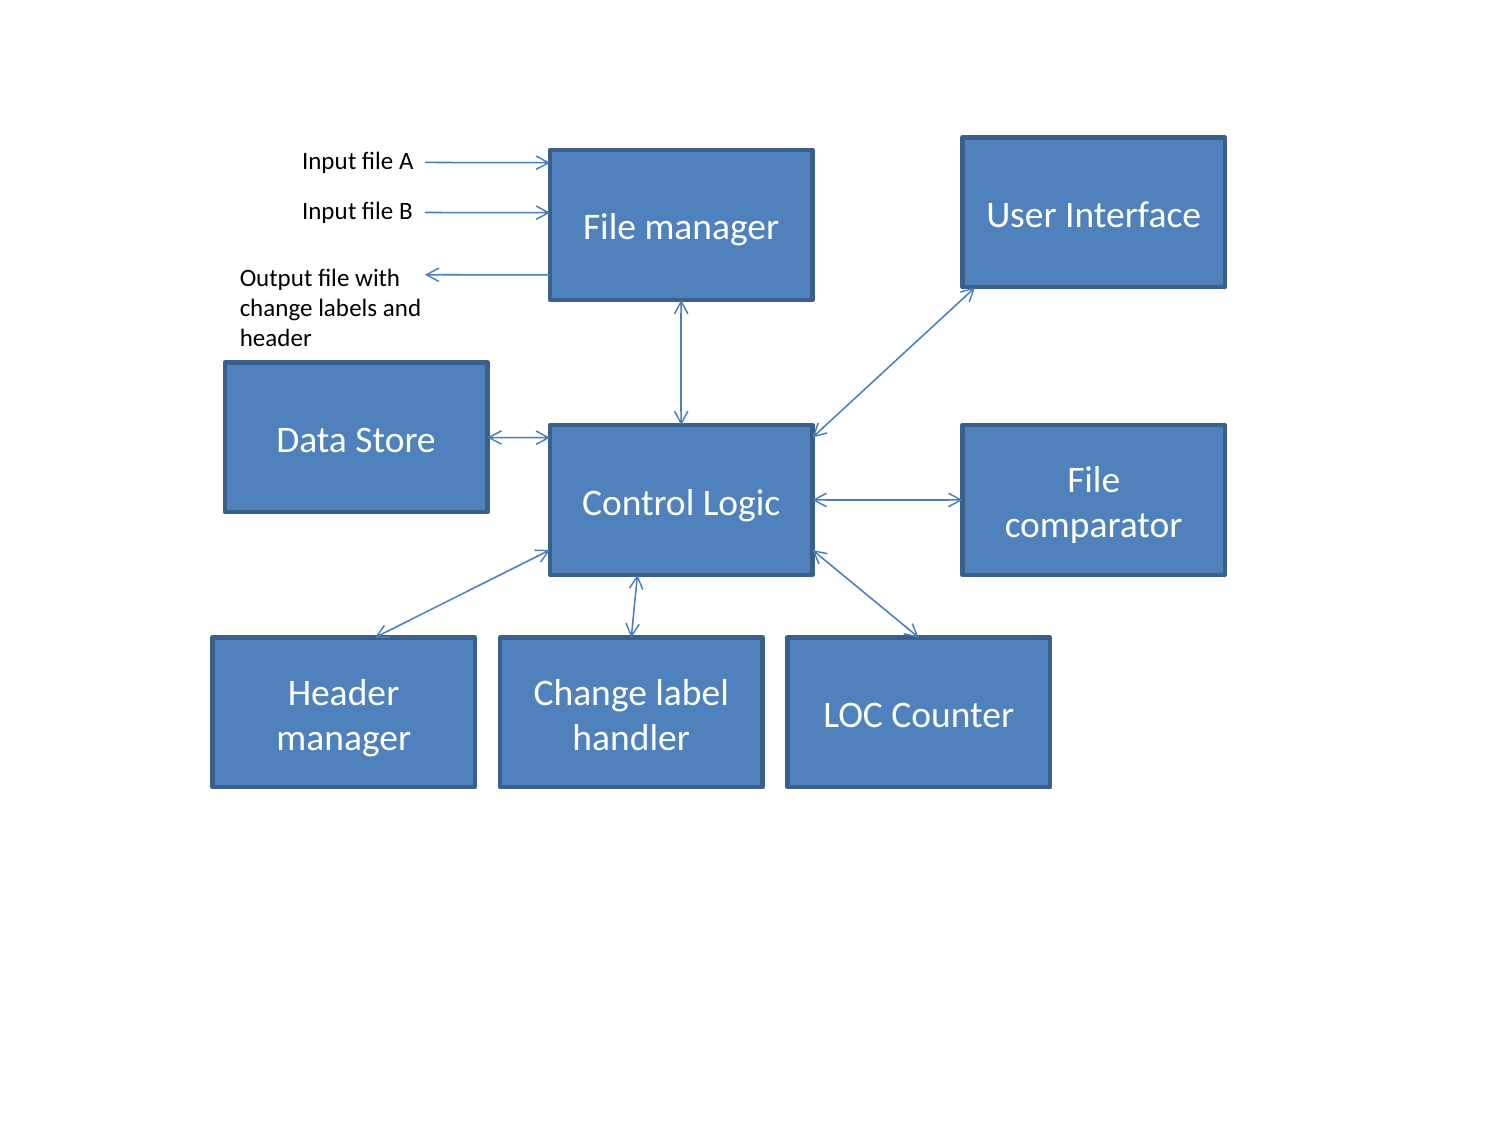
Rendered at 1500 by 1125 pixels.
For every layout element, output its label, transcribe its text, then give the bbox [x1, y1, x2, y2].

text_box File manager [548, 148, 815, 302]
text_box Control Logic [548, 423, 815, 577]
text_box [821, 540, 910, 648]
text_box Change label handler [498, 635, 765, 789]
text_box Output file with change labels and header [224, 254, 438, 360]
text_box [812, 287, 976, 438]
text_box Input file B [287, 187, 438, 233]
text_box File comparator [960, 423, 1227, 577]
text_box LOC Counter [785, 635, 1052, 789]
text_box Data Store [223, 360, 490, 514]
text_box Input file A [287, 137, 438, 183]
text_box User Interface [960, 135, 1227, 289]
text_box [374, 549, 551, 638]
text_box Header manager [210, 635, 477, 789]
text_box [602, 602, 666, 610]
